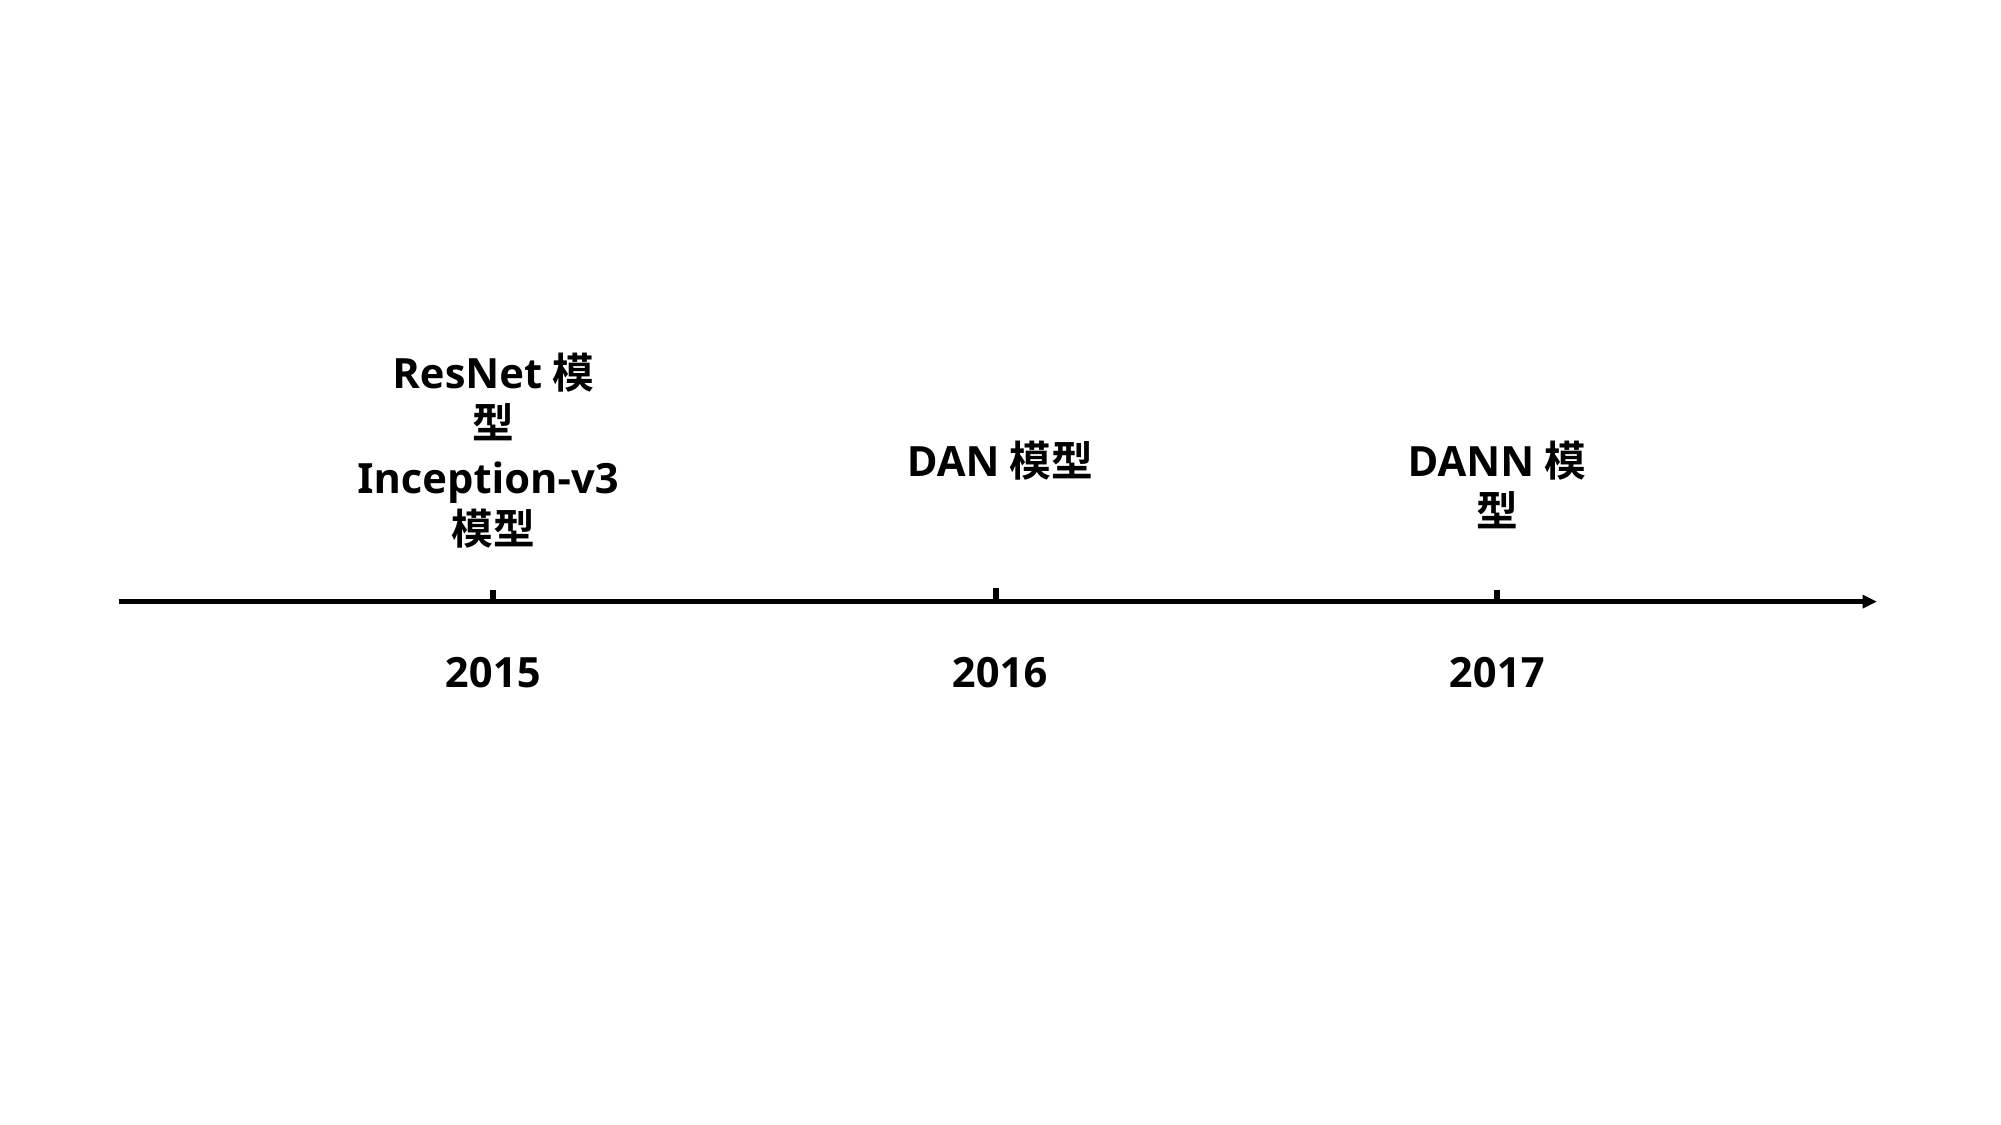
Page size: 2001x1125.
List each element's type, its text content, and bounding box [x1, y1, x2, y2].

text_box ResNet模型 [374, 339, 613, 444]
text_box DANN模型 [1385, 427, 1609, 543]
text_box 2017 [1385, 638, 1609, 704]
text_box 2015 [381, 638, 605, 703]
text_box Inception-v3模型 [323, 444, 663, 560]
text_box DAN模型 [888, 427, 1112, 493]
text_box 2016 [888, 638, 1112, 703]
